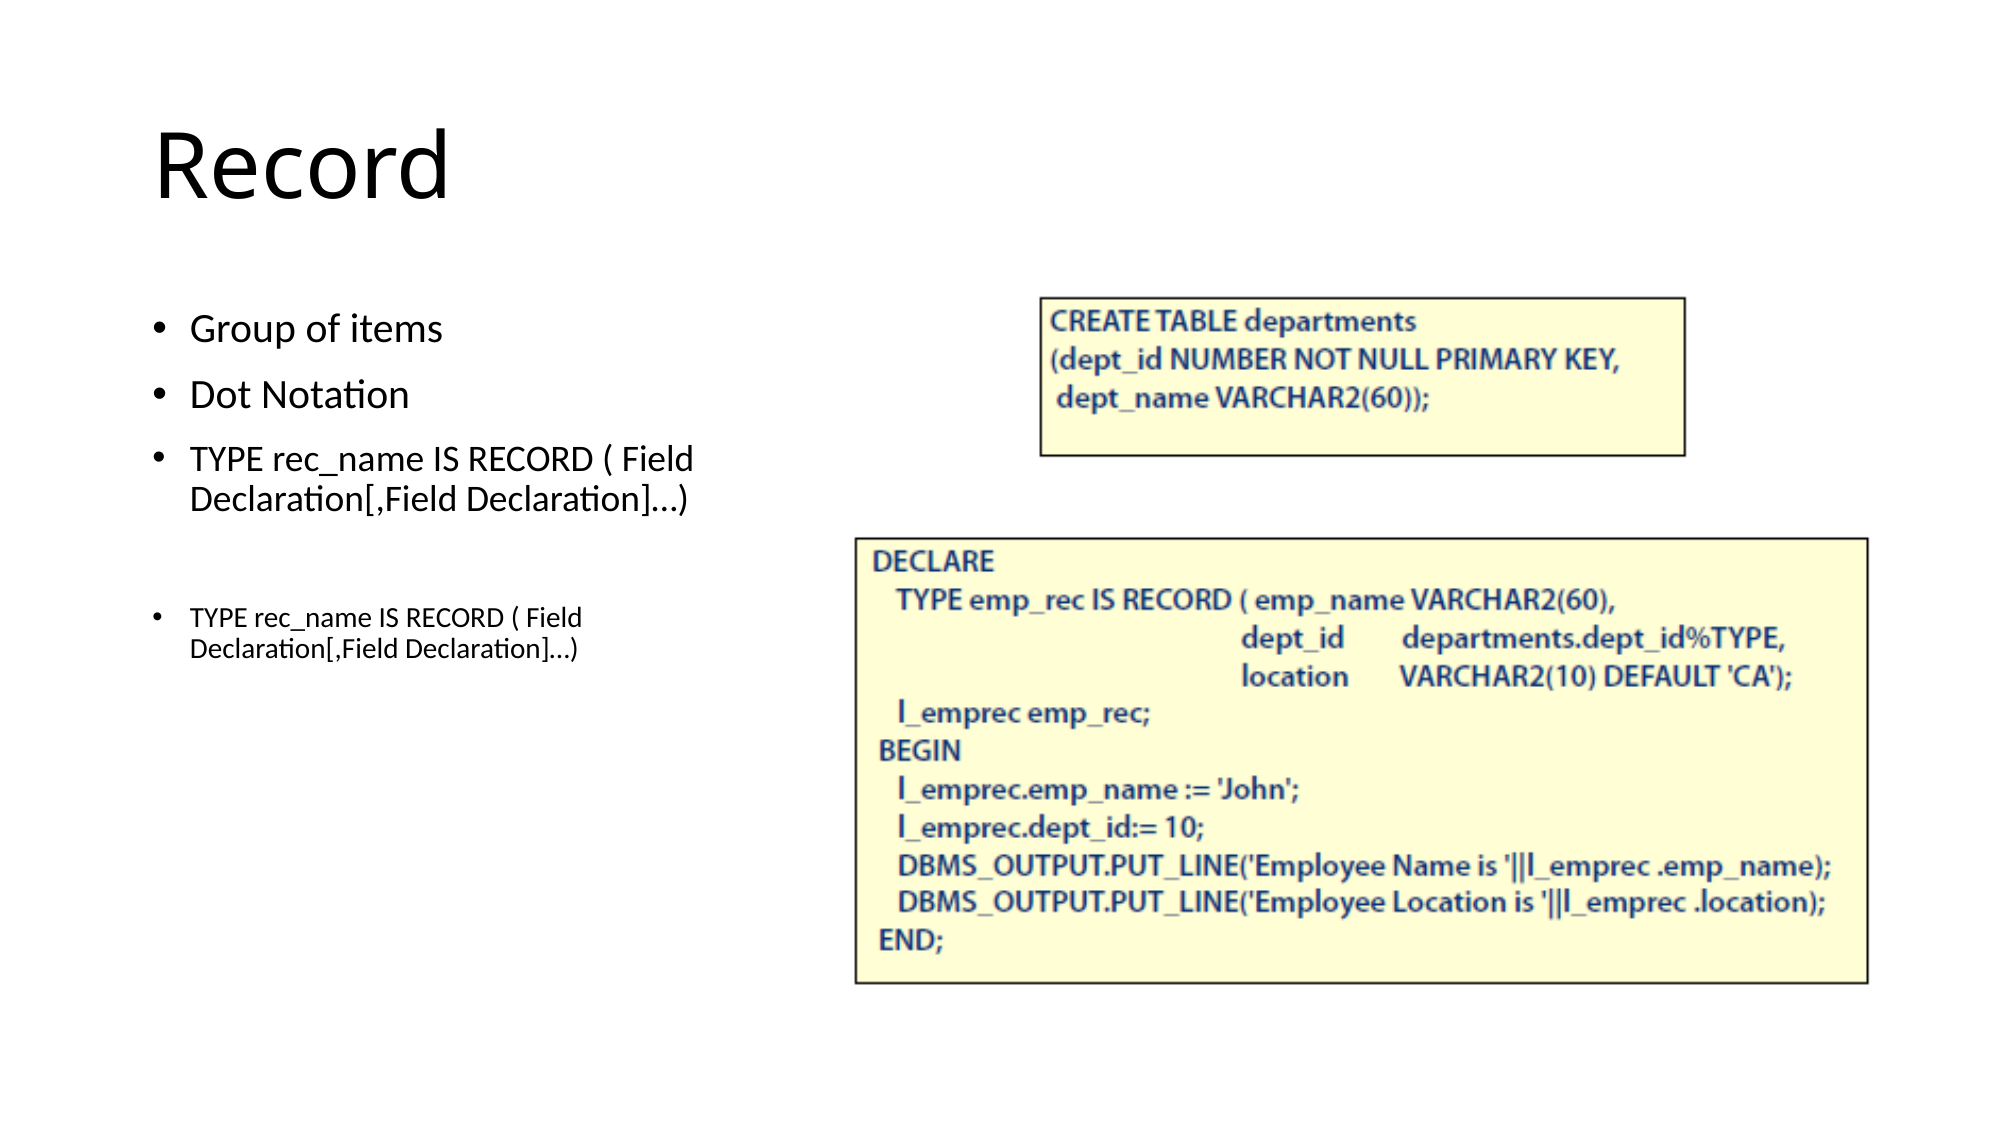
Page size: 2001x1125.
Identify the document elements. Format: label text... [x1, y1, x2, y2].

picture [781, 250, 1967, 1063]
title Record [137, 59, 1863, 278]
list Group of items Dot Notation TYPE rec_name IS RECORD ( Field Declaration[,Field Declaration]…) TYPE rec_name IS RECORD ( Field Declaration[,Field Declaration]…) [137, 299, 761, 1014]
